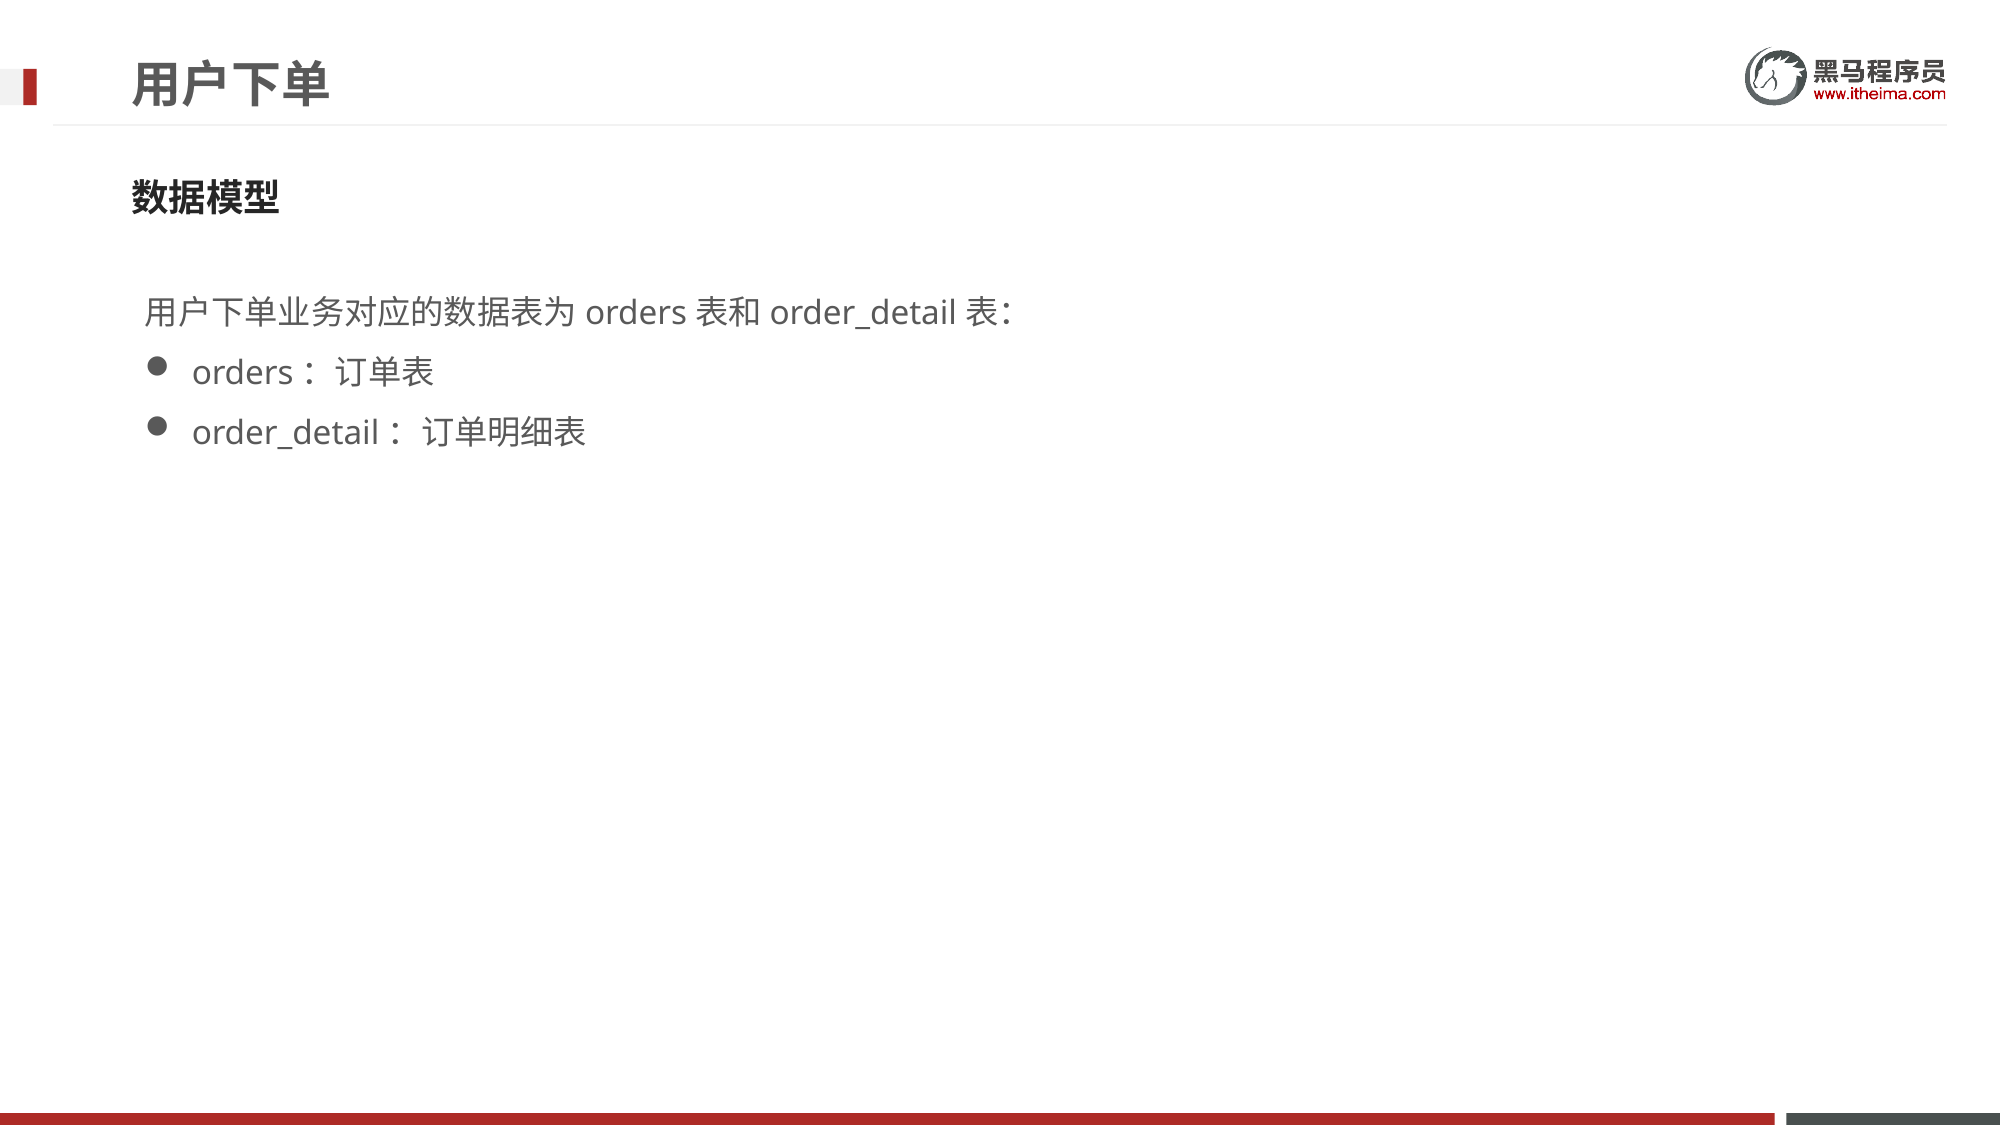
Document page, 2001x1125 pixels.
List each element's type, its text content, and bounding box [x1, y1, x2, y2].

list 数据模型 [116, 154, 1880, 239]
title 用户下单 [116, 40, 1556, 125]
picture [1744, 46, 1946, 106]
text_box 用户下单业务对应的数据表为orders表和order_detail表： orders：订单表 order_detail：订单明细表 [130, 263, 1780, 459]
